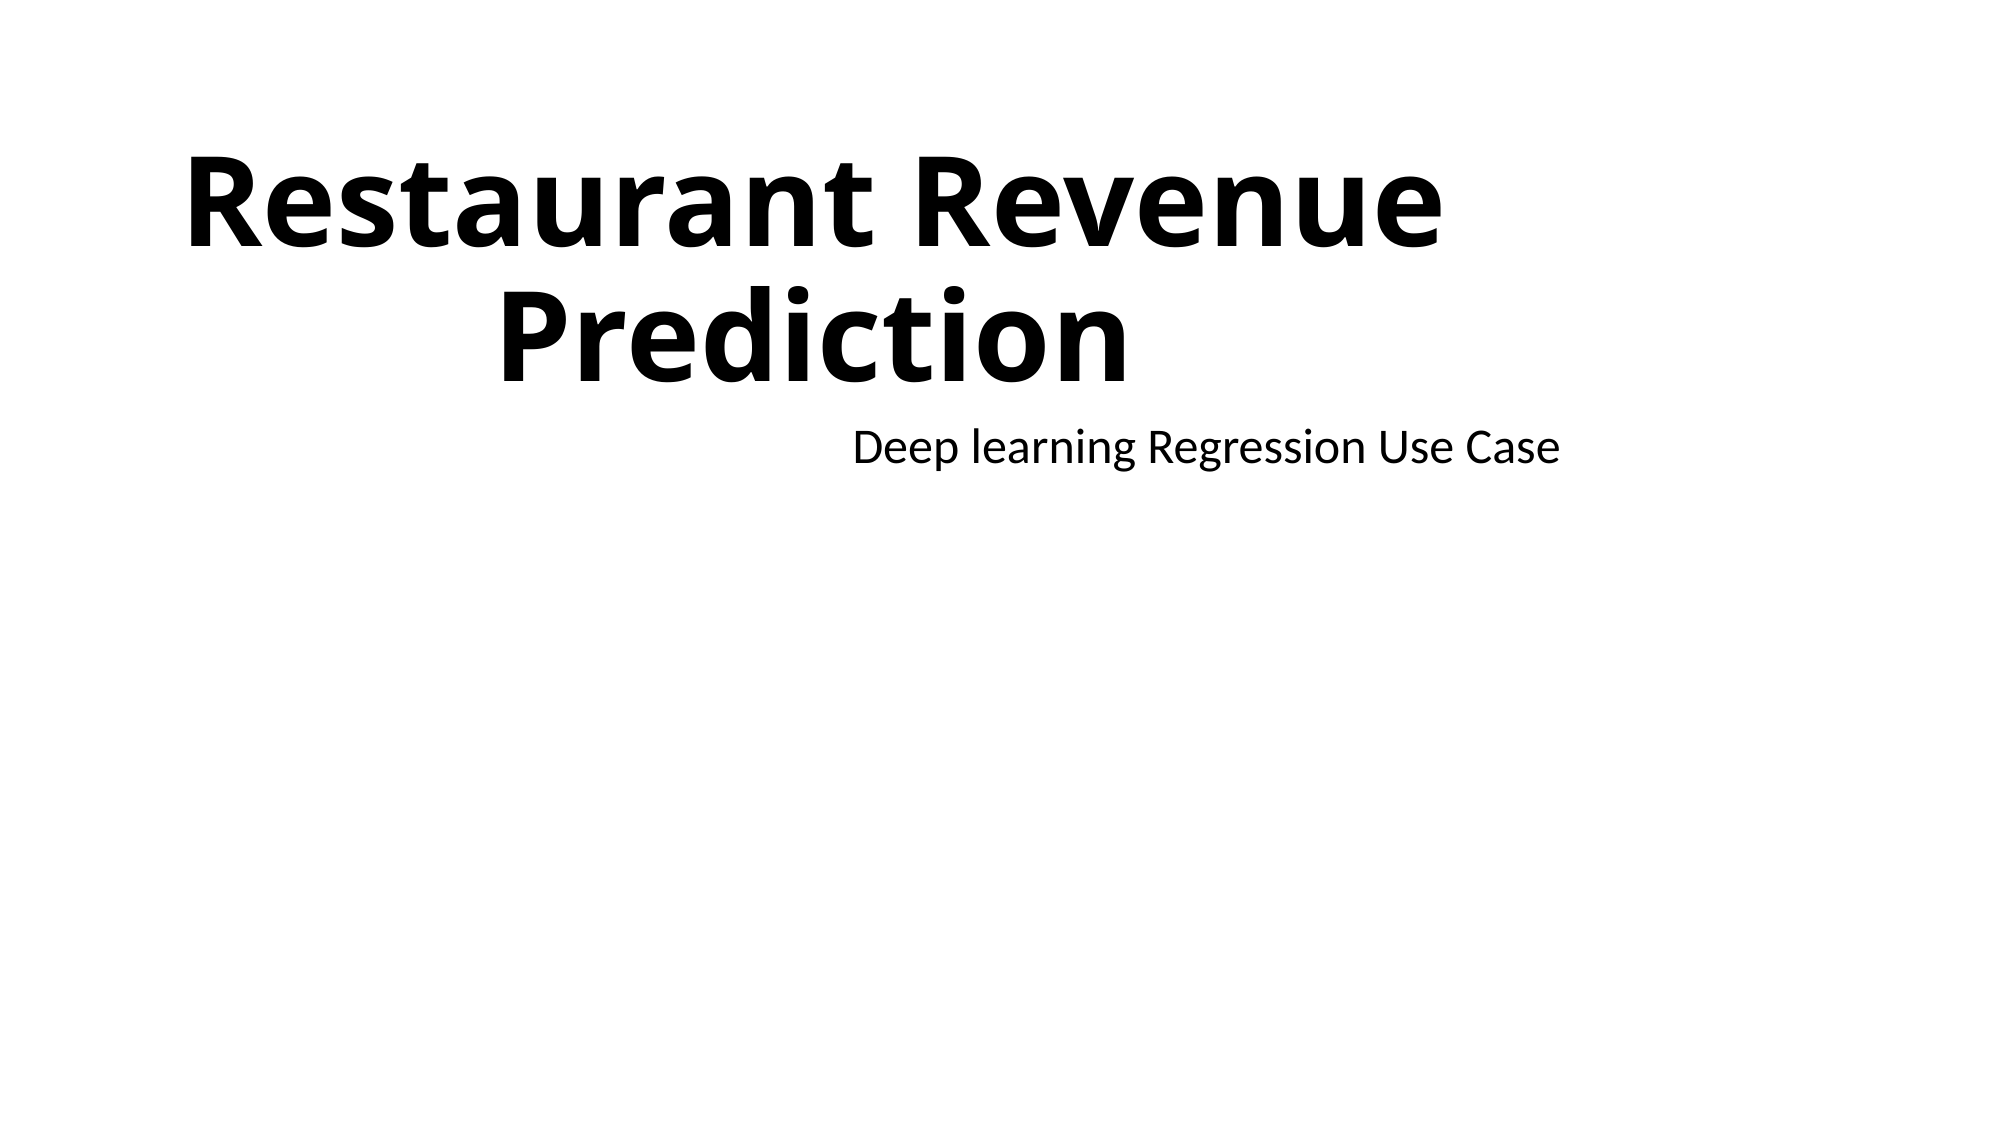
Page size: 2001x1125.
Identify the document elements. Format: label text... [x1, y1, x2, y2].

subtitle Deep learning Regression Use Case [456, 413, 1957, 498]
title Restaurant Revenue Prediction [22, 23, 1605, 416]
